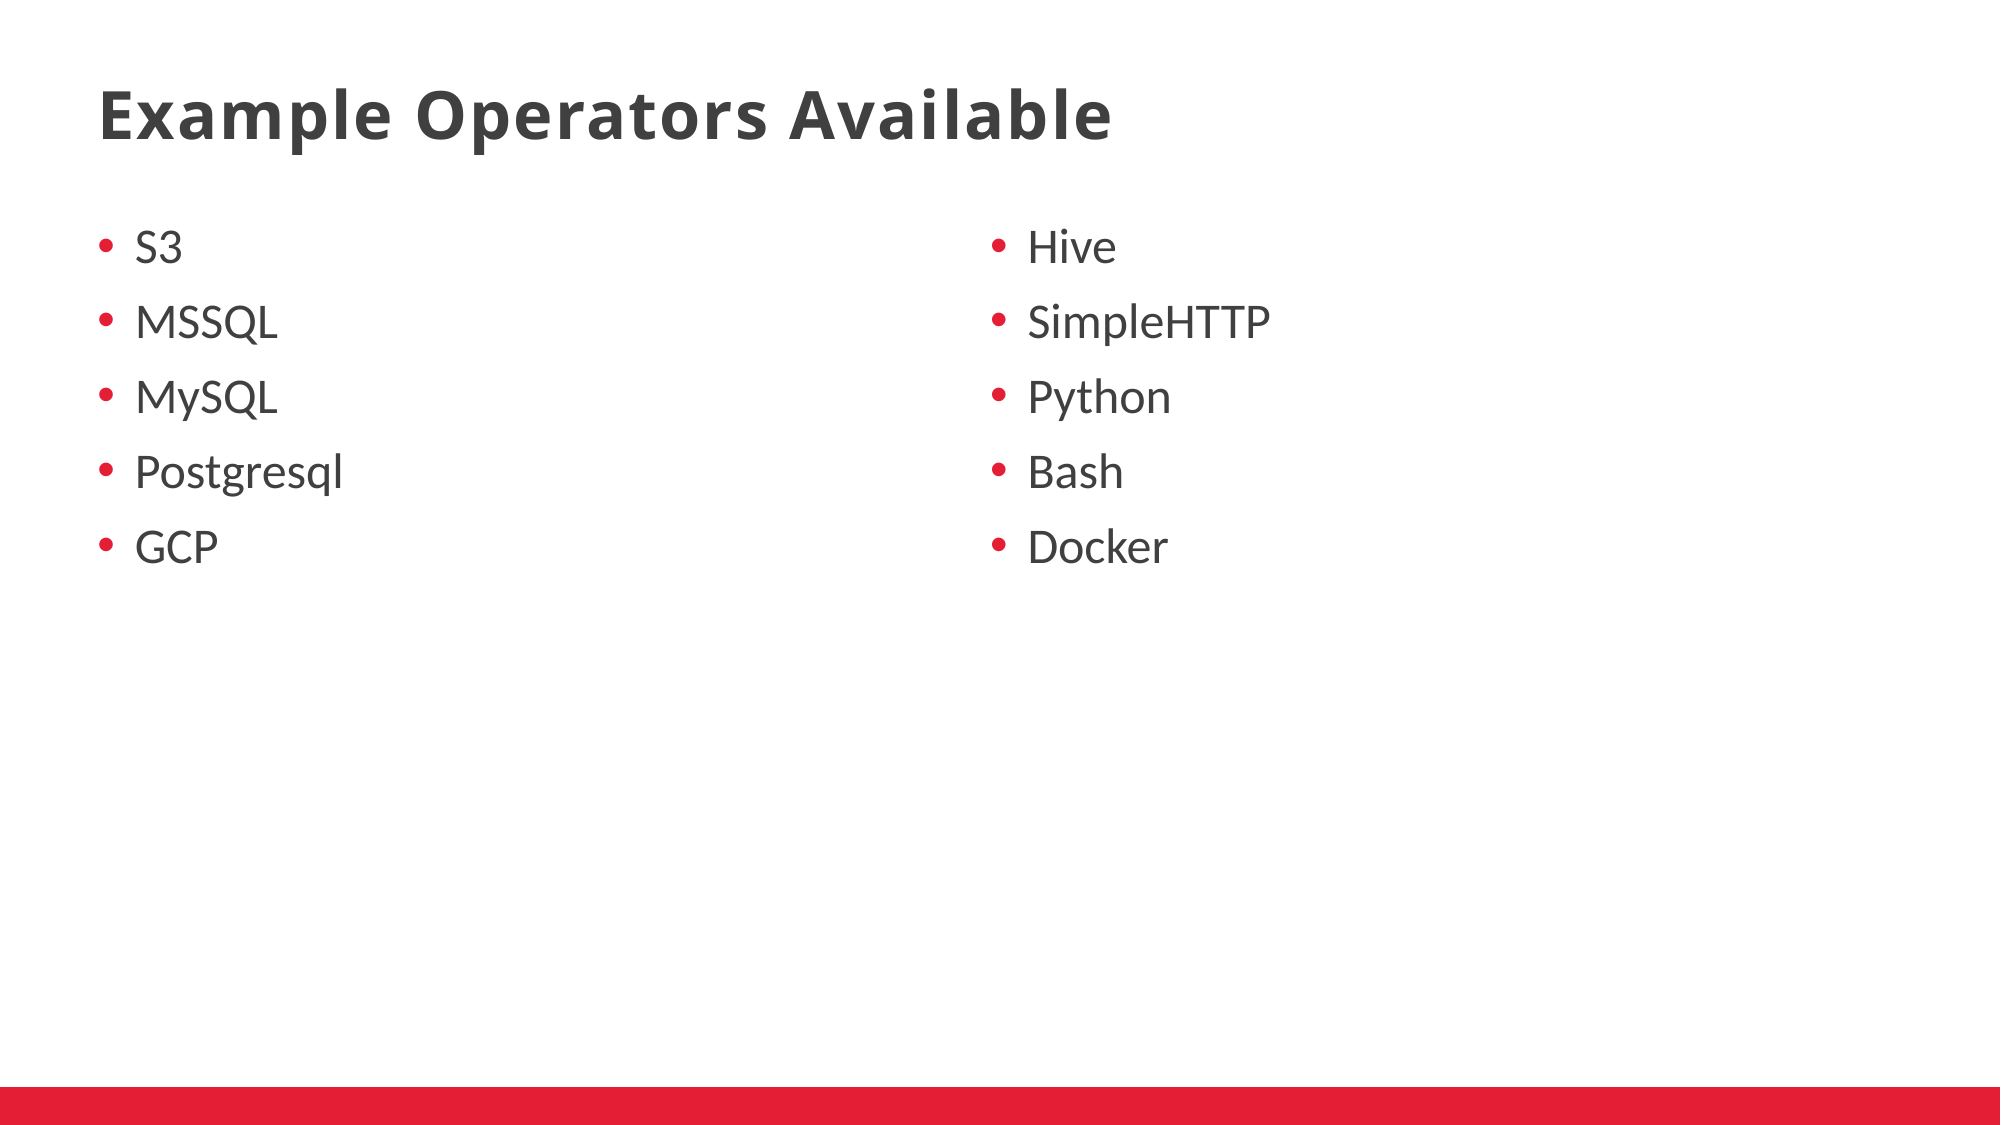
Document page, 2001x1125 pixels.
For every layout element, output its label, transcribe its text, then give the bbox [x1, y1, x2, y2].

list Example Operators Available [82, 21, 1904, 214]
list Hive SimpleHTTP Python Bash Docker [975, 213, 1879, 783]
list S3 MSSQL MySQL Postgresql GCP [82, 213, 975, 783]
